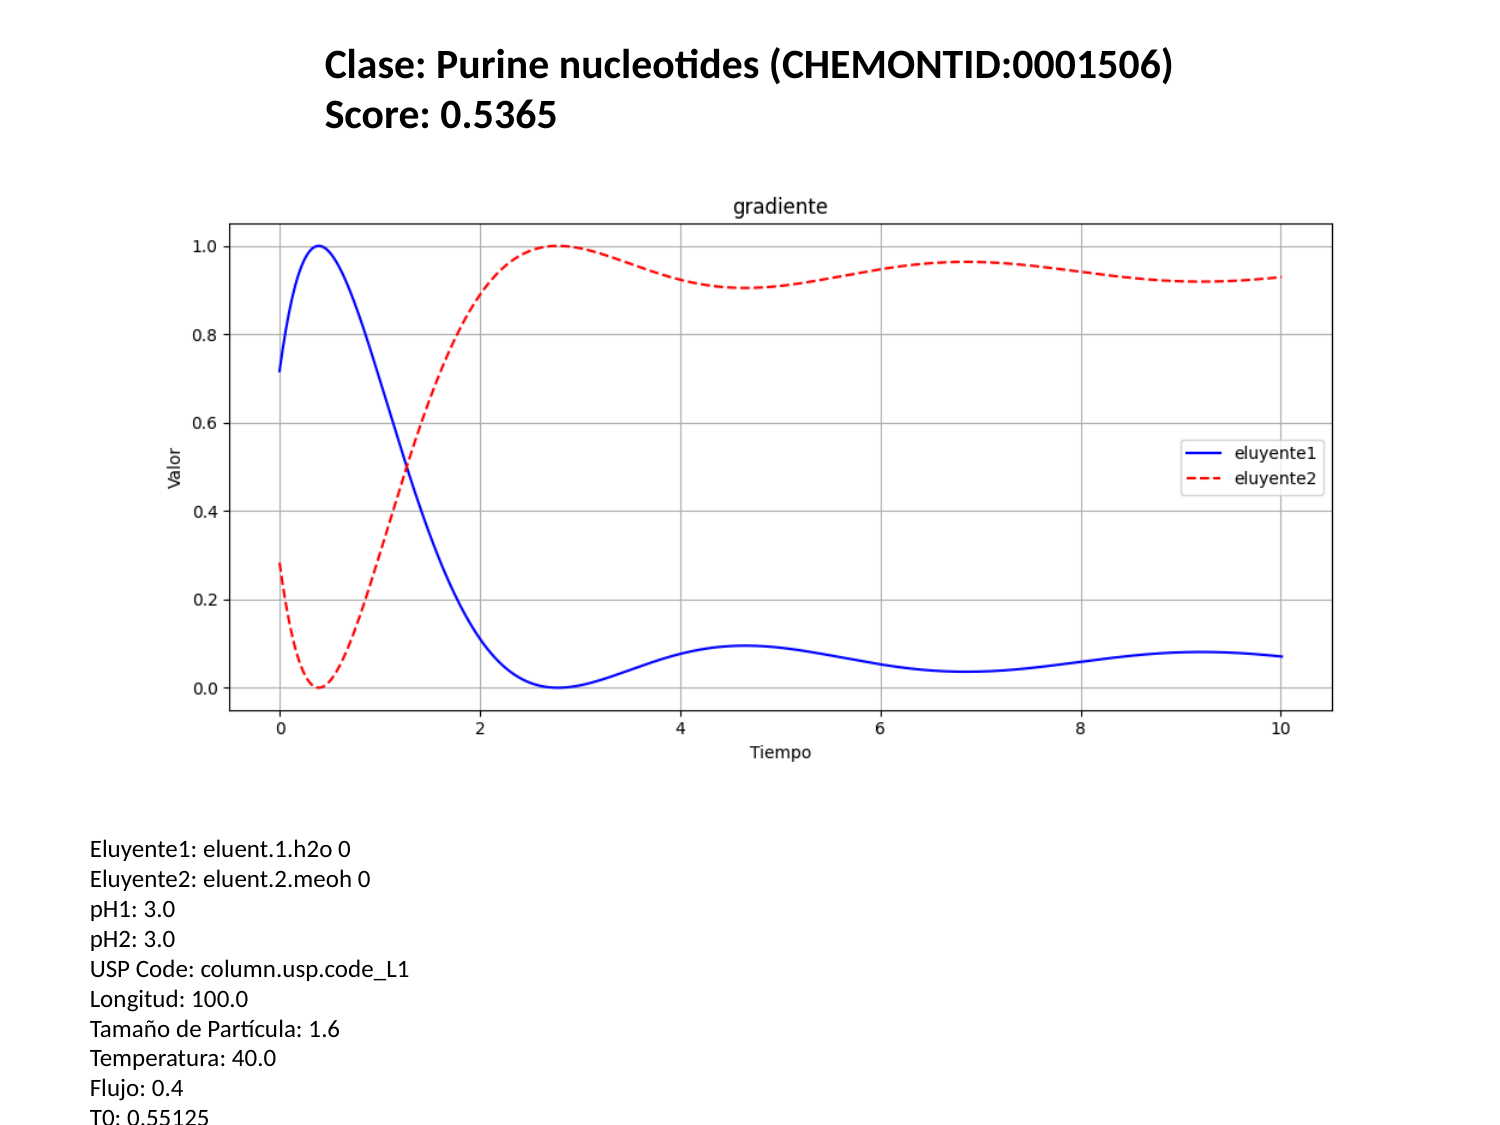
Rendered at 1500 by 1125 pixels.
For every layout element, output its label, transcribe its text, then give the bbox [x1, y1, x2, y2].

picture [149, 179, 1351, 781]
text_box Eluyente1: eluent.1.h2o 0 Eluyente2: eluent.2.meoh 0 pH1: 3.0 pH2: 3.0 USP Code: column.usp.code_L1 Longitud: 100.0 Tamaño de Partícula: 1.6 Temperatura: 40.0 Flujo: 0.4 T0: 0.55125 [74, 825, 1425, 1125]
text_box Clase: Purine nucleotides (CHEMONTID:0001506) Score: 0.5365 [310, 29, 1190, 145]
